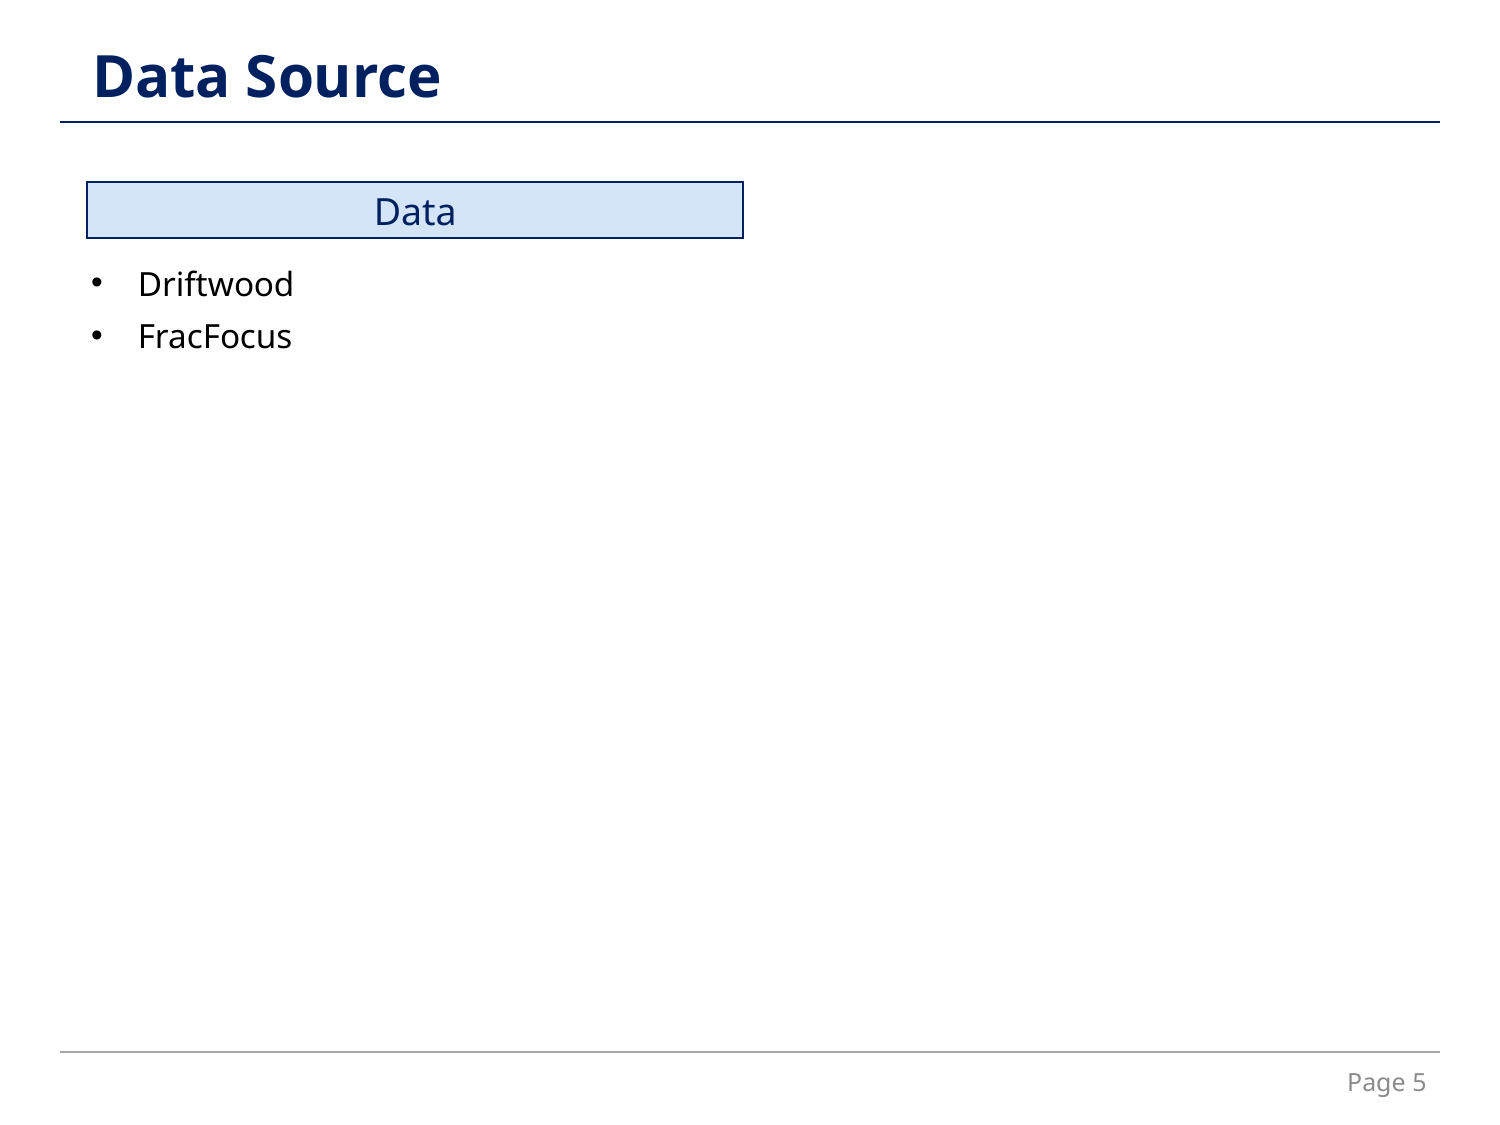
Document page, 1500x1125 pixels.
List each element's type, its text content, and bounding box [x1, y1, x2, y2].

text_box Driftwood FracFocus [76, 255, 755, 622]
text_box Page 5 [1104, 1053, 1442, 1114]
text_box Data [86, 181, 744, 239]
text_box Data Source [62, 32, 1384, 117]
